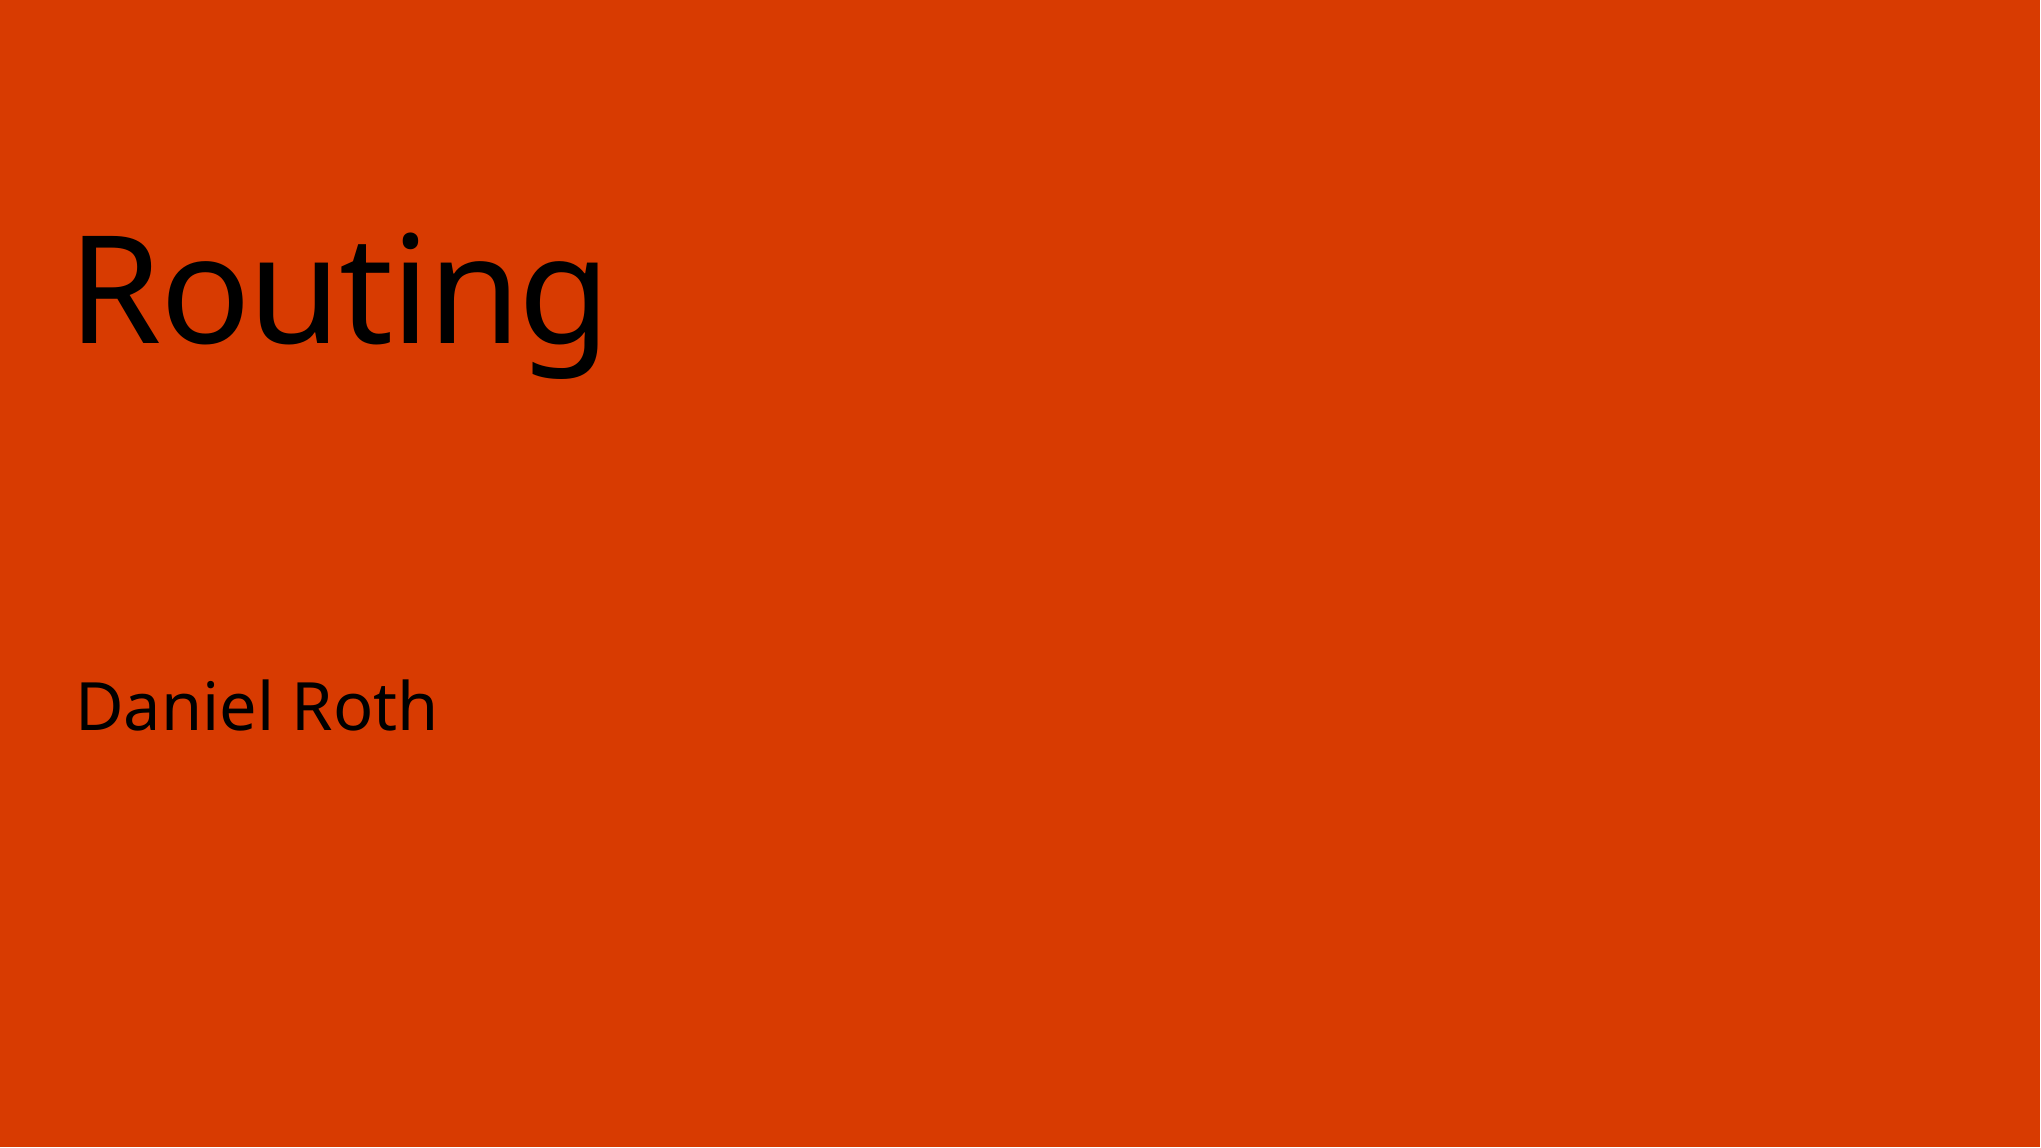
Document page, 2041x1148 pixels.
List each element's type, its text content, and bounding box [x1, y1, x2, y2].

list Daniel Roth [45, 648, 1396, 770]
title Routing [45, 198, 1395, 393]
